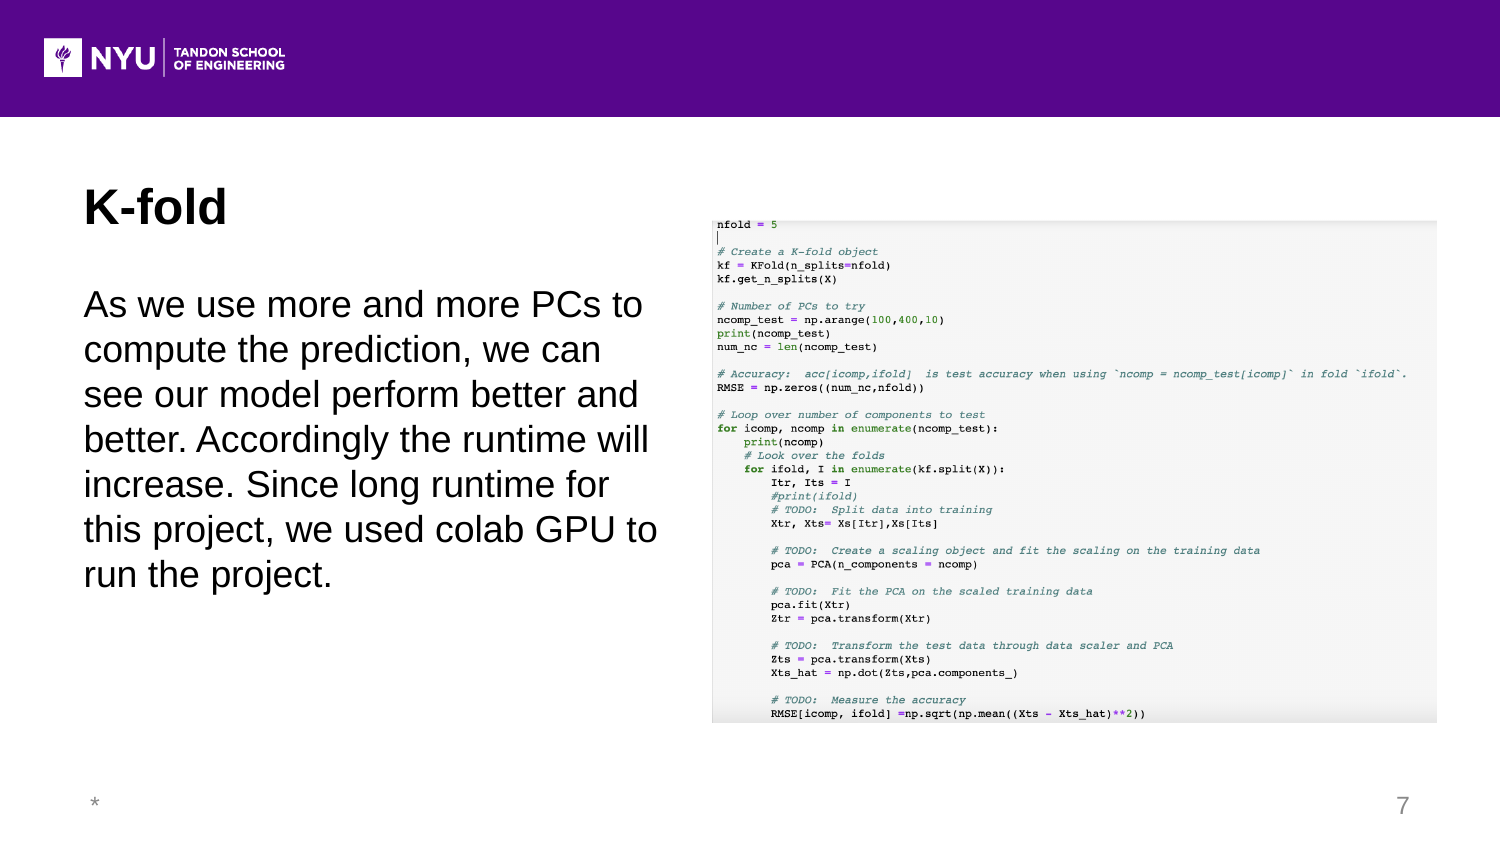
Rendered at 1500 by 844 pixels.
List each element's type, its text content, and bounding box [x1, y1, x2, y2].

picture [44, 38, 285, 77]
text_box ‹#› [1074, 782, 1425, 828]
picture [712, 219, 1438, 723]
list K-fold As we use more and more PCs to compute the prediction, we can see our model perform better and better. Accordingly the runtime will increase. Since long runtime for this project, we used colab GPU to run the project. [83, 174, 665, 768]
text_box * [75, 782, 425, 828]
